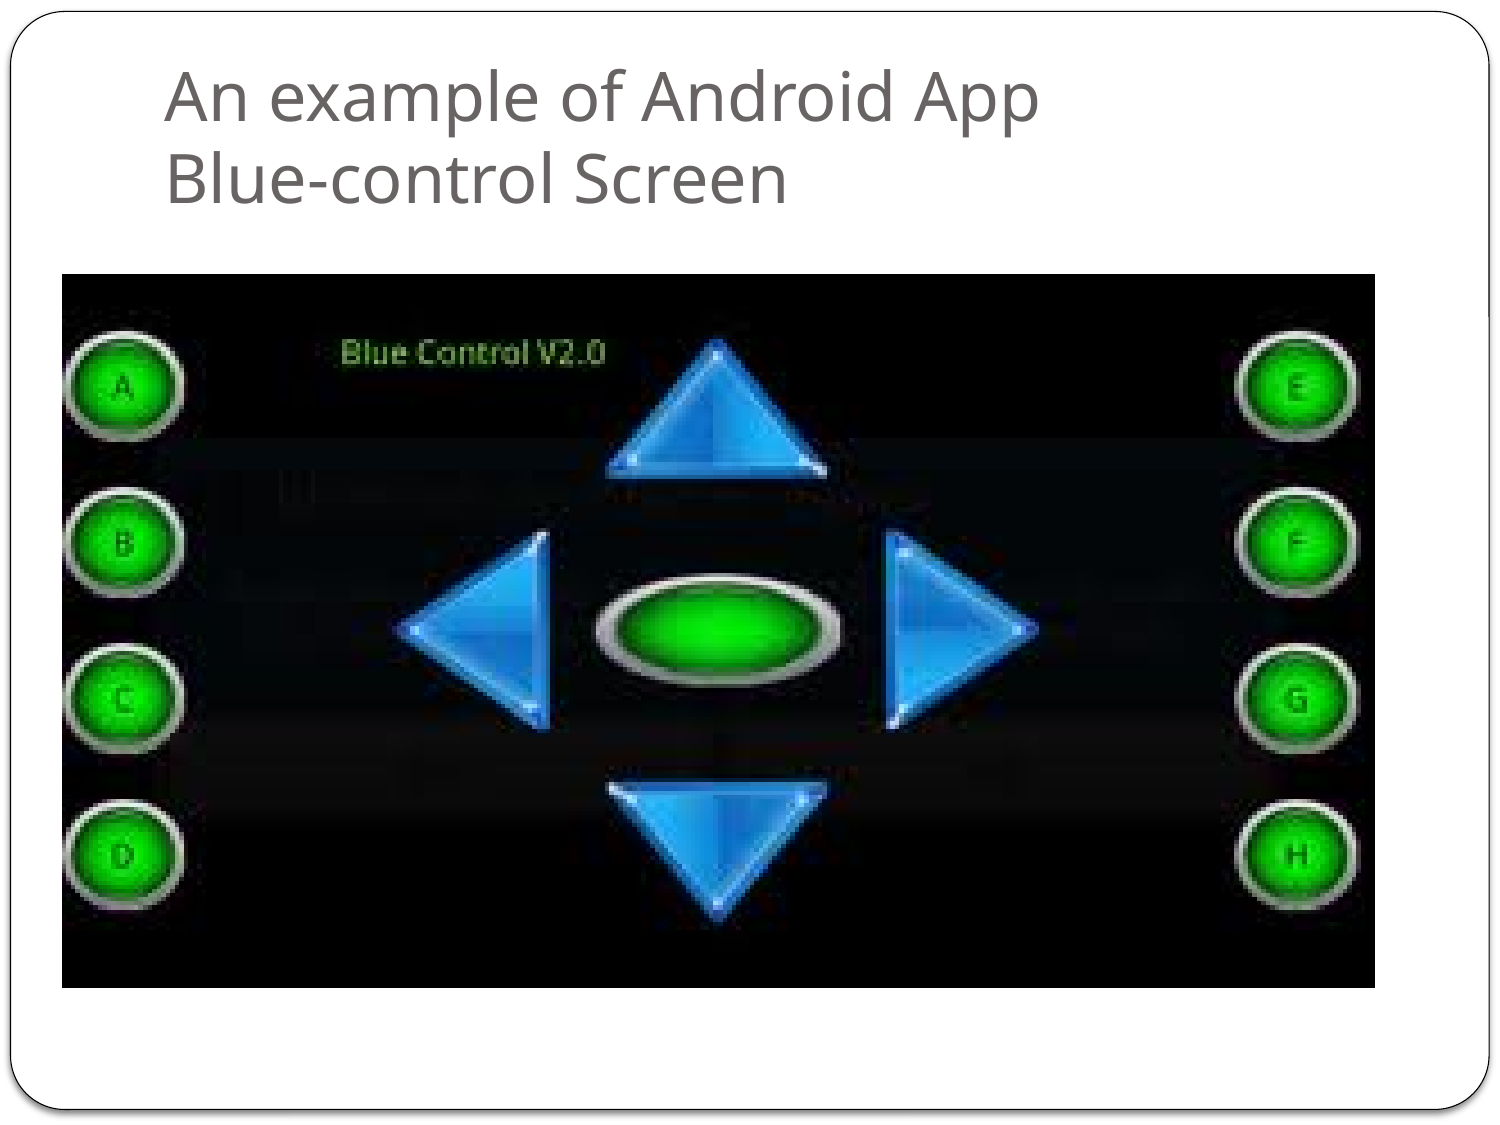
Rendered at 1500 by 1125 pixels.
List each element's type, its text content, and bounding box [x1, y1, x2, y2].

title An example of Android App Blue-control Screen [150, 45, 1425, 233]
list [62, 274, 1376, 988]
